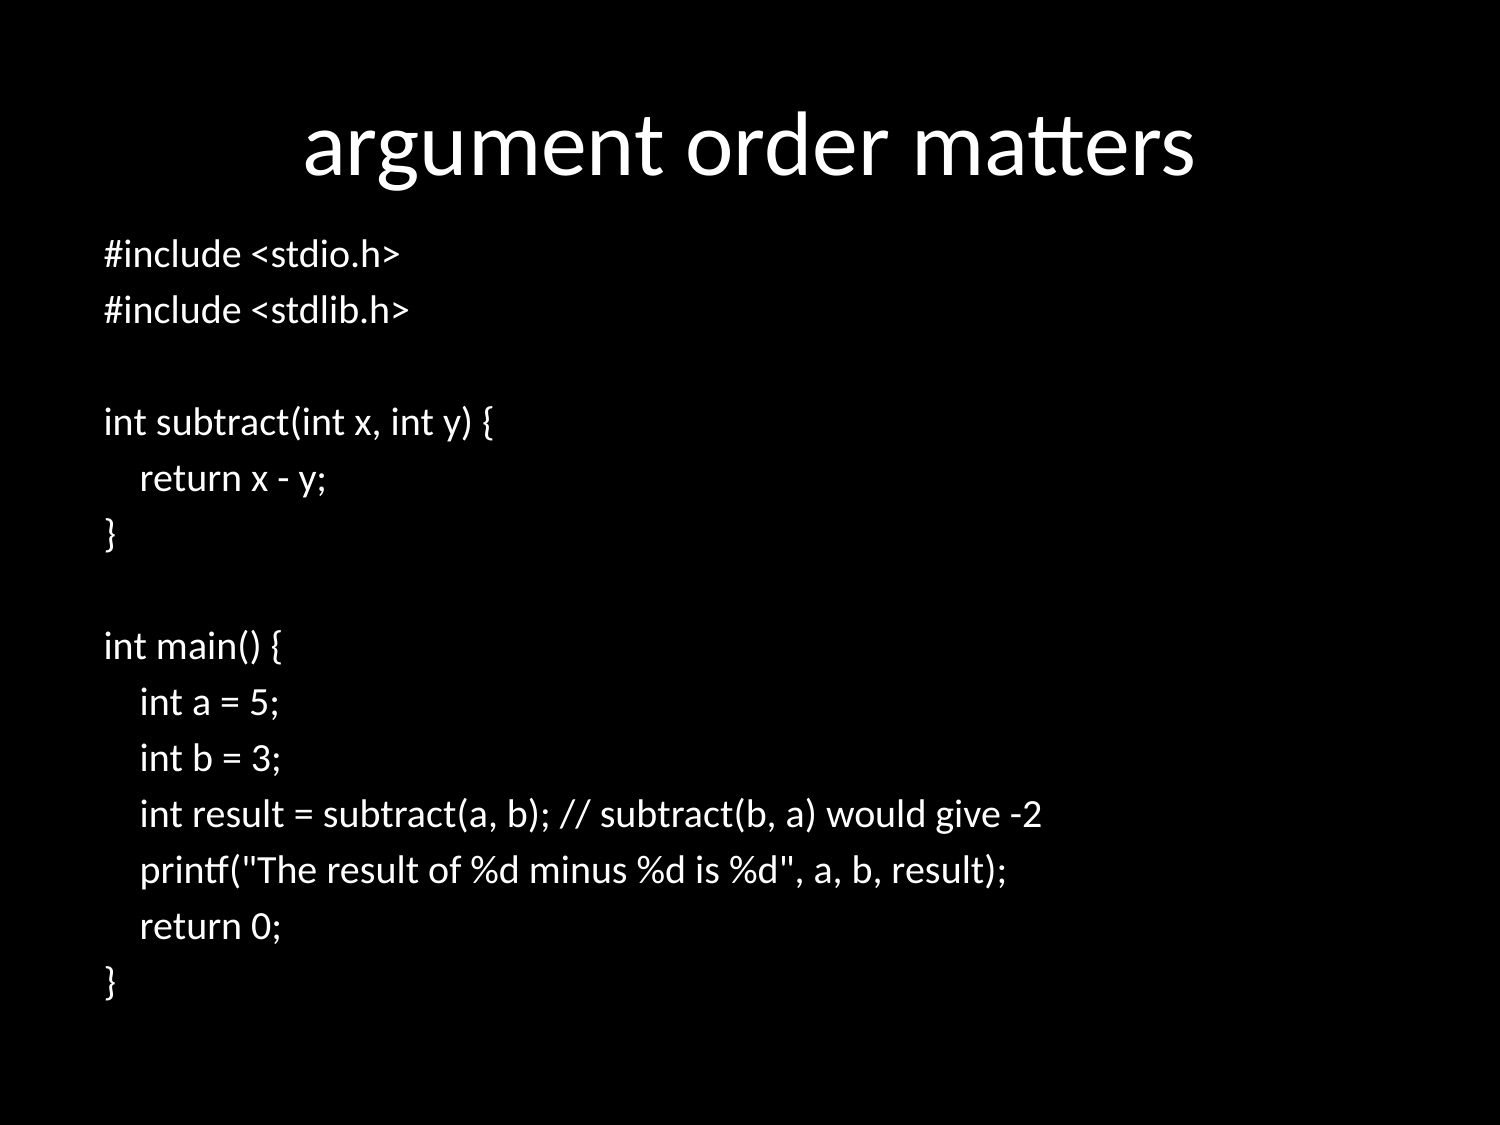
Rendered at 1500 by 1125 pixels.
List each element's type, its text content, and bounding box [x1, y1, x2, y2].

title argument order matters [75, 45, 1425, 233]
text_box #include <stdio.h> #include <stdlib.h> int subtract(int x, int y) { return x - y; } int main() { int a = 5; int b = 3; int result = subtract(a, b); // subtract(b, a) would give -2 printf("The result of %d minus %d is %d", a, b, result); return 0; } [88, 219, 1439, 1012]
